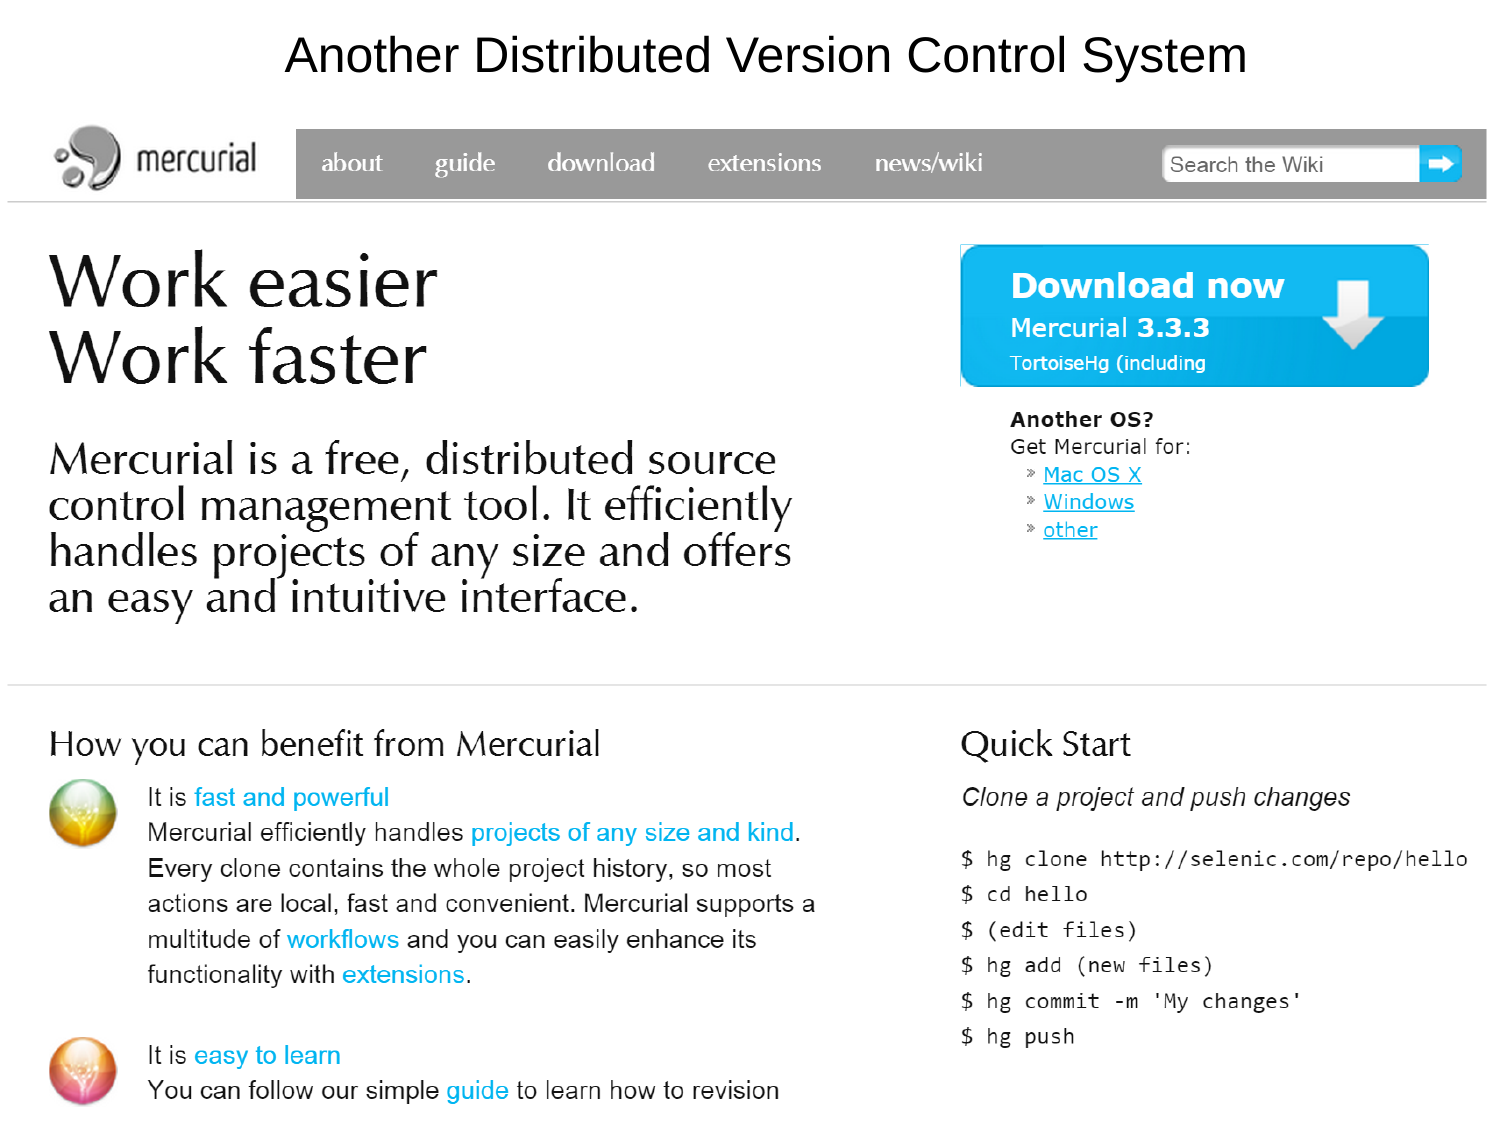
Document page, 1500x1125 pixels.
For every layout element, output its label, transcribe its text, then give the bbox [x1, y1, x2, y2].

picture [0, 106, 1500, 1115]
text_box Another Distributed Version Control System [269, 15, 1278, 91]
